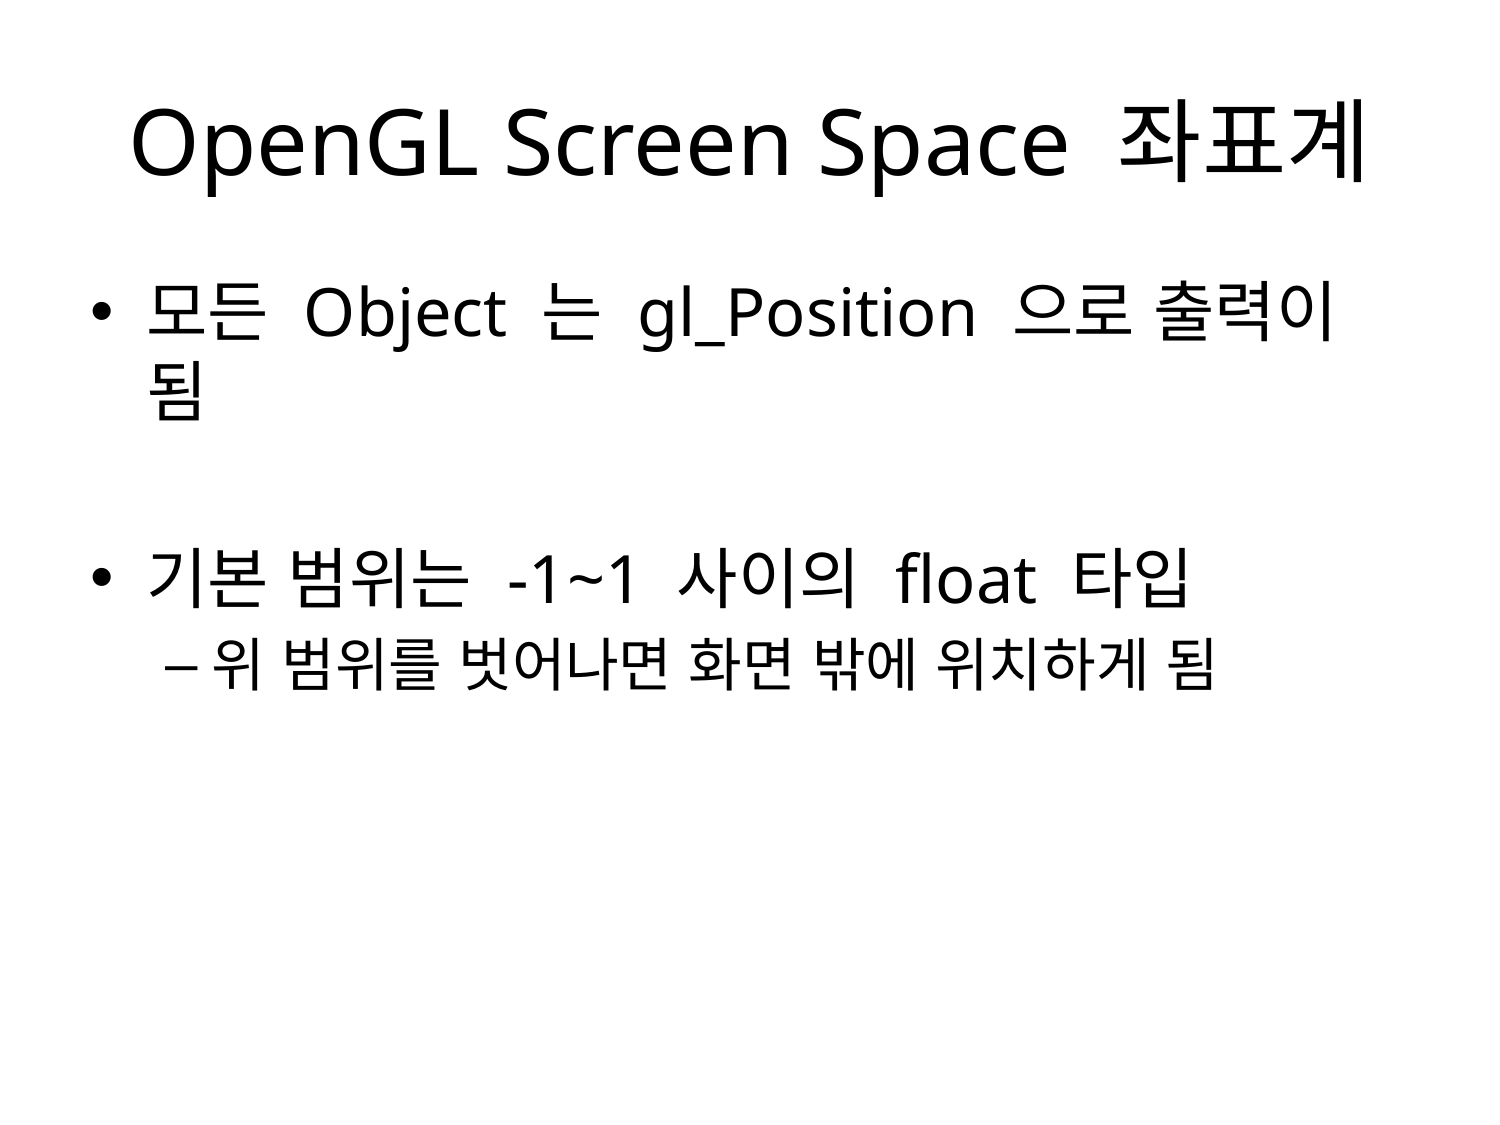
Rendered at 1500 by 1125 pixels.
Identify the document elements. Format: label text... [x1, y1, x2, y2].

title OpenGL Screen Space 좌표계 [75, 45, 1425, 233]
list 모든 Object 는 gl_Position 으로 출력이 됨 기본 범위는 -1~1 사이의 float 타입 위 범위를 벗어나면 화면 밖에 위치하게 됨 [75, 262, 1425, 1005]
